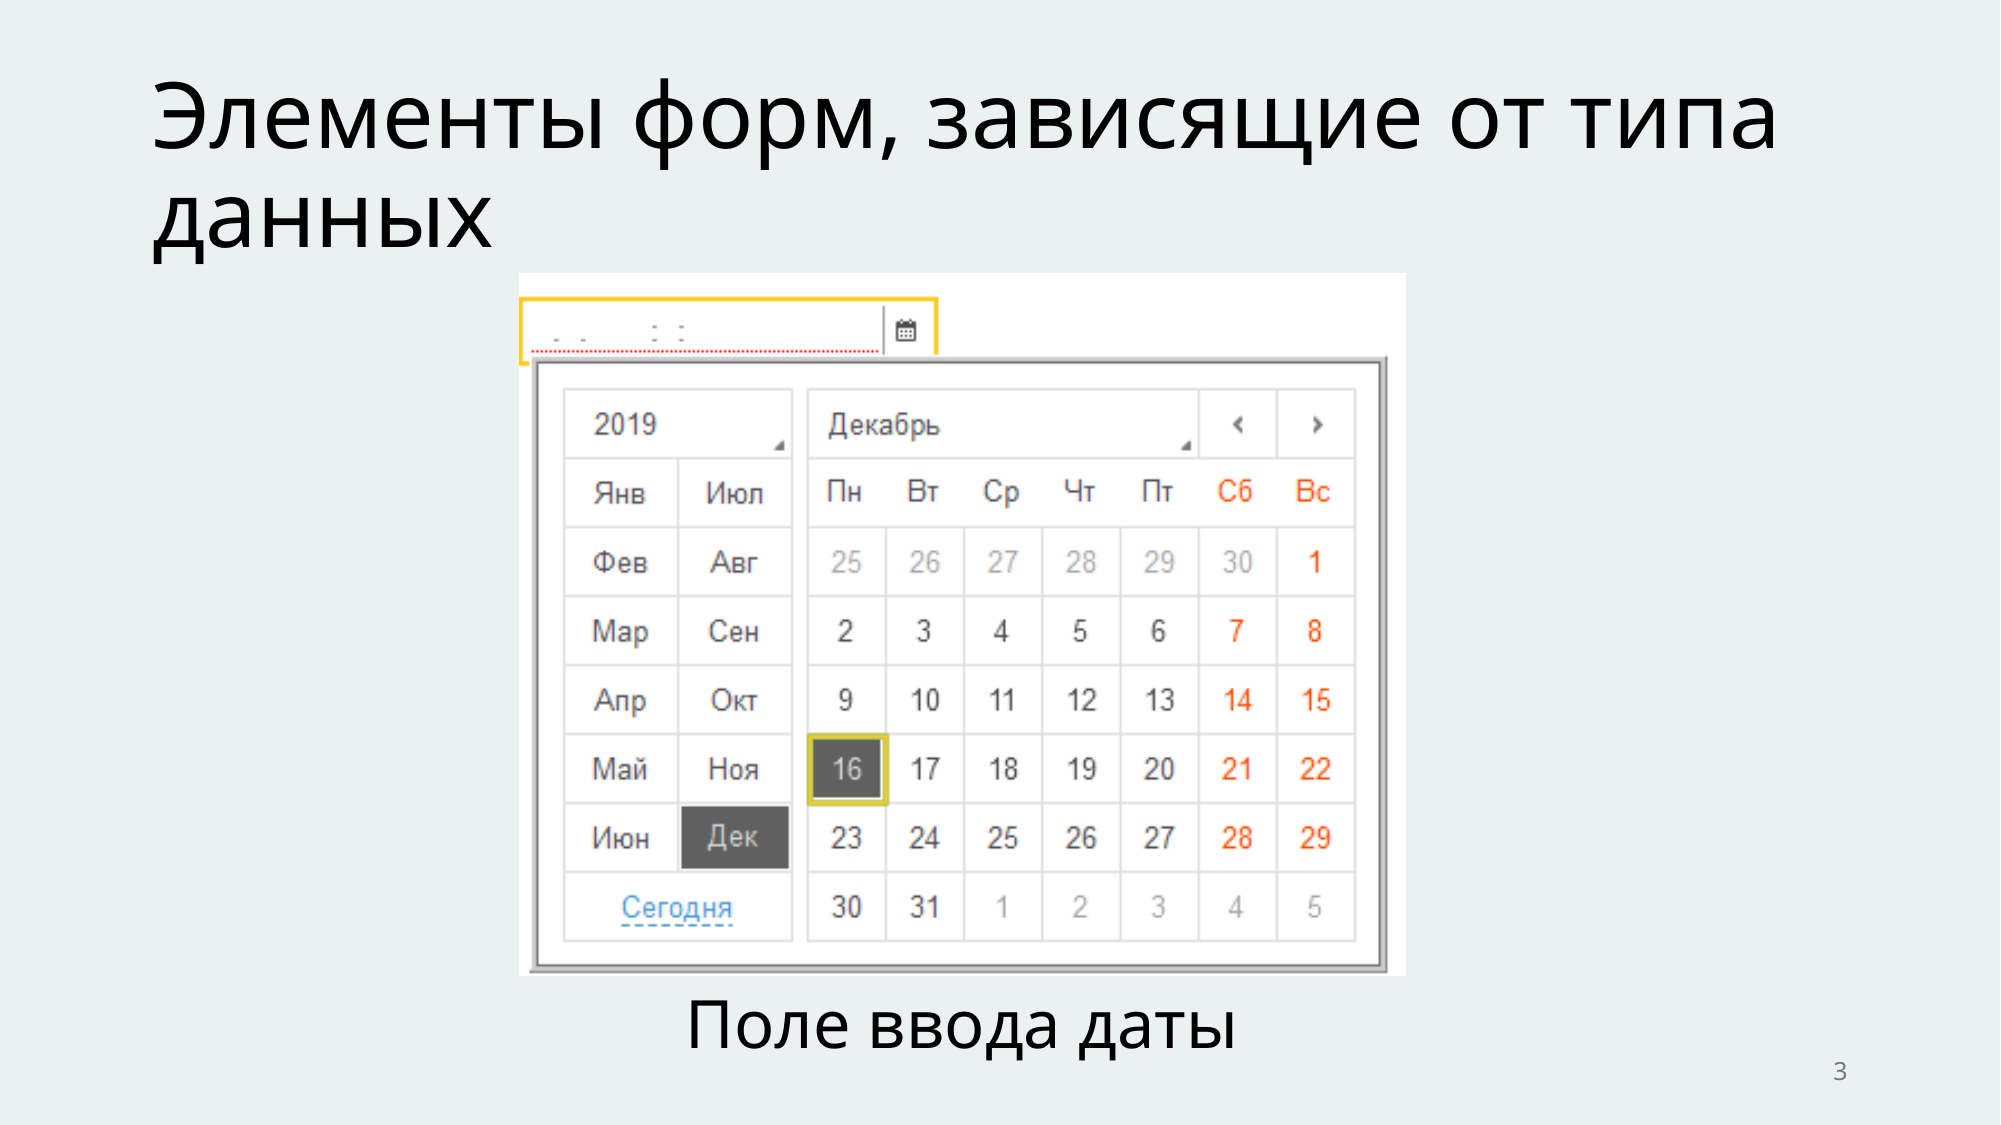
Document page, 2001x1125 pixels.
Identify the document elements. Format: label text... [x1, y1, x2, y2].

picture [518, 273, 1407, 977]
slide_number 3 [1412, 1042, 1863, 1103]
title Элементы форм, зависящие от типа данных [137, 59, 1863, 278]
text_box Поле ввода даты [670, 974, 2000, 1070]
